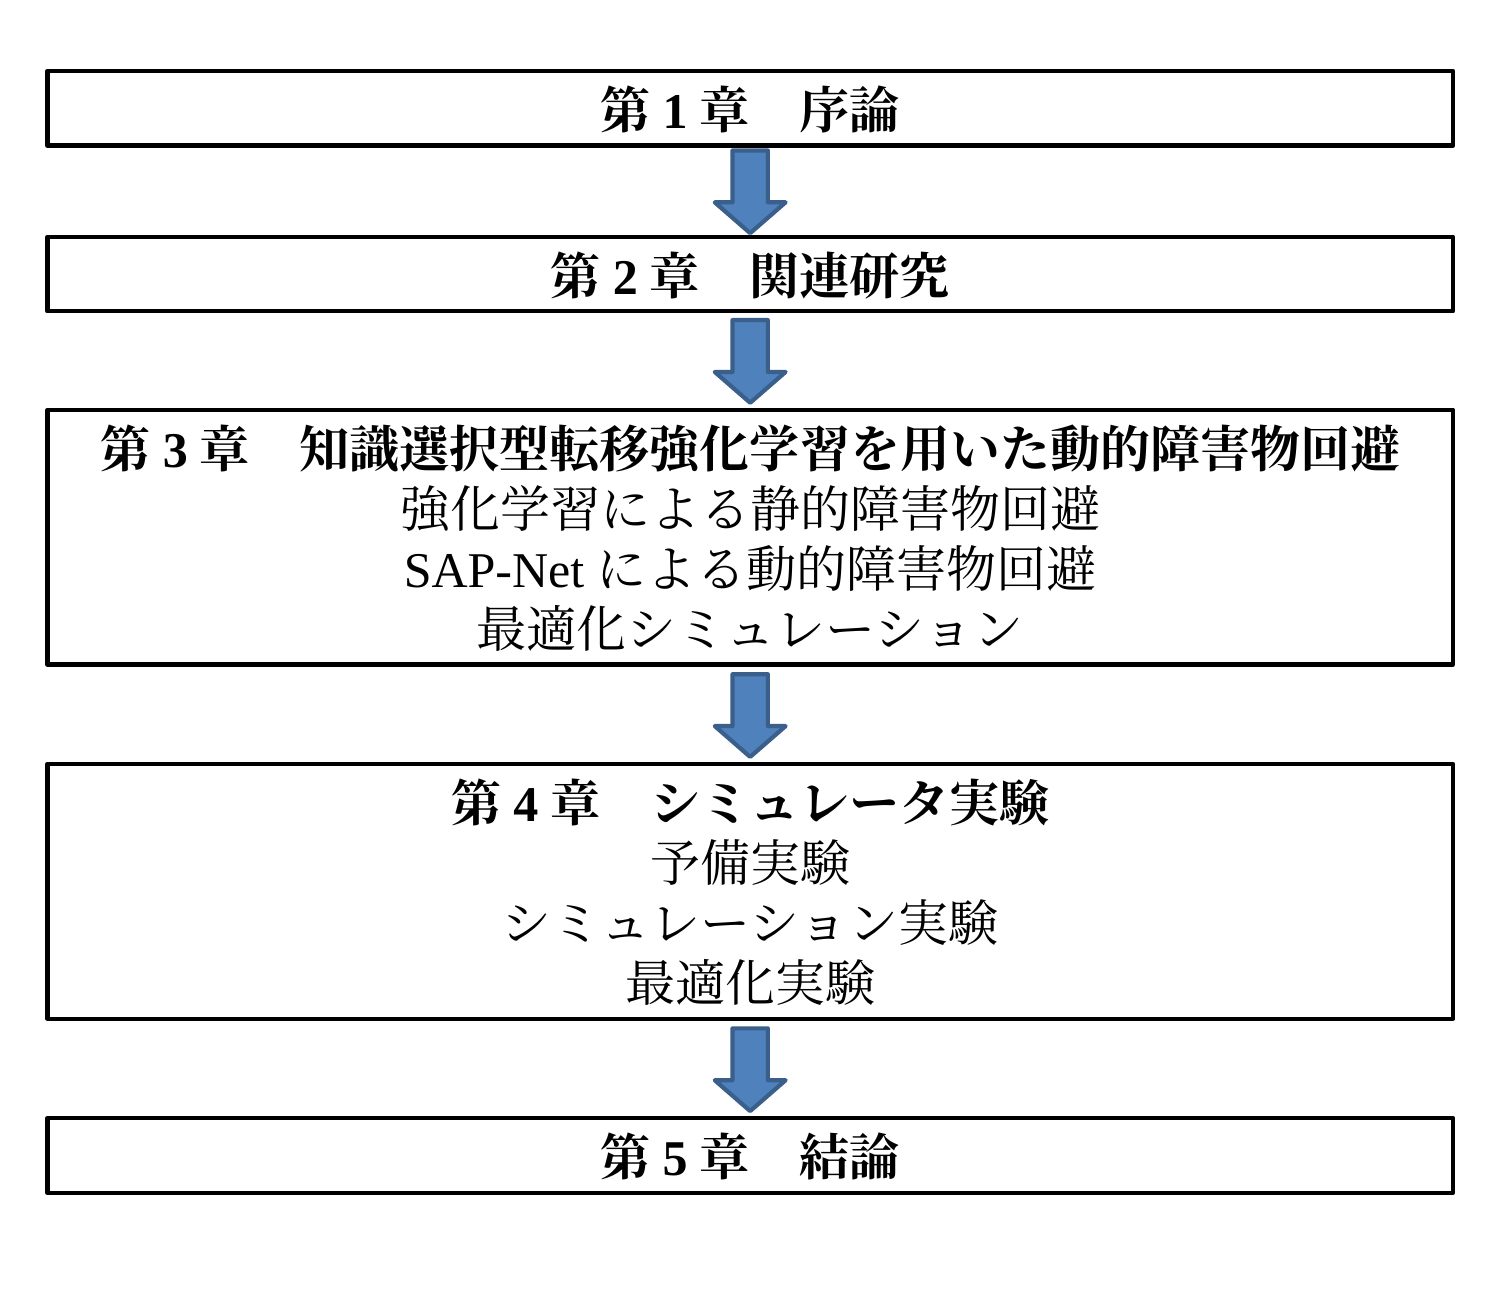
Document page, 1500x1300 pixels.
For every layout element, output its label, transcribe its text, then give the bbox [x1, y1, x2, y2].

text_box [712, 148, 788, 235]
text_box 第1章 序論 [45, 69, 1455, 148]
text_box [712, 672, 788, 759]
text_box 第5章 結論 [45, 1116, 1455, 1195]
text_box 第3章 知識選択型転移強化学習を用いた動的障害物回避 強化学習による静的障害物回避 SAP-Netによる動的障害物回避 最適化シミュレーション [45, 408, 1455, 667]
text_box 第4章 シミュレータ実験 予備実験 シミュレーション実験 最適化実験 [45, 762, 1455, 1021]
text_box [712, 317, 788, 405]
text_box 第2章 関連研究 [45, 235, 1455, 313]
text_box [712, 1026, 788, 1113]
